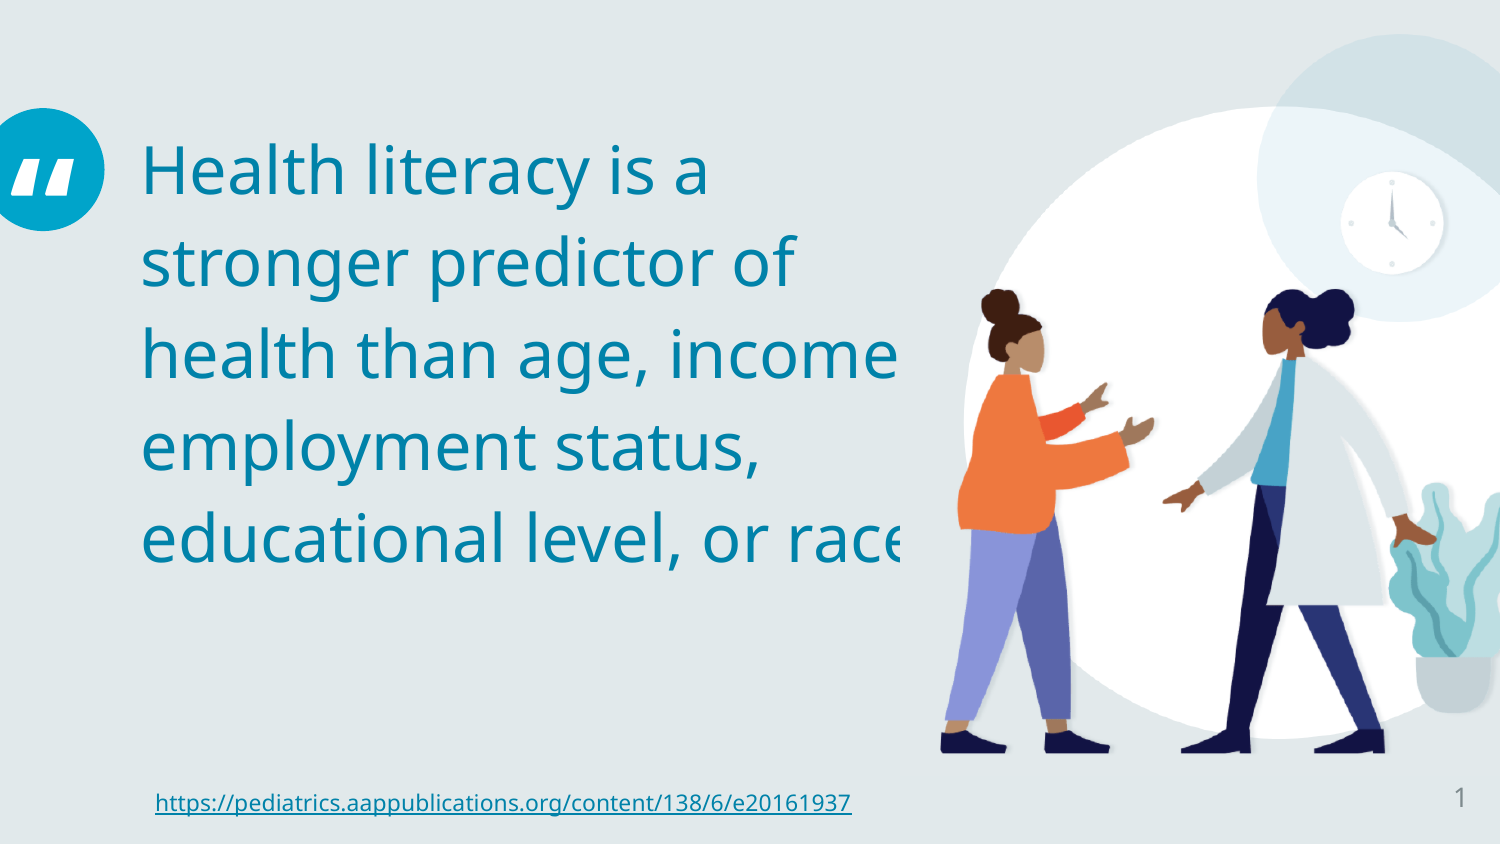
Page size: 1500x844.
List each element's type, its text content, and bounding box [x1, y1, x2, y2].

text_box https://pediatrics.aappublications.org/content/138/6/e20161937 [140, 773, 1133, 825]
picture [900, 0, 1500, 777]
slide_number ‹#› [1411, 784, 1469, 822]
list Health literacy is a stronger predictor of health than age, income, employment status, educational level, or race. [140, 115, 895, 761]
